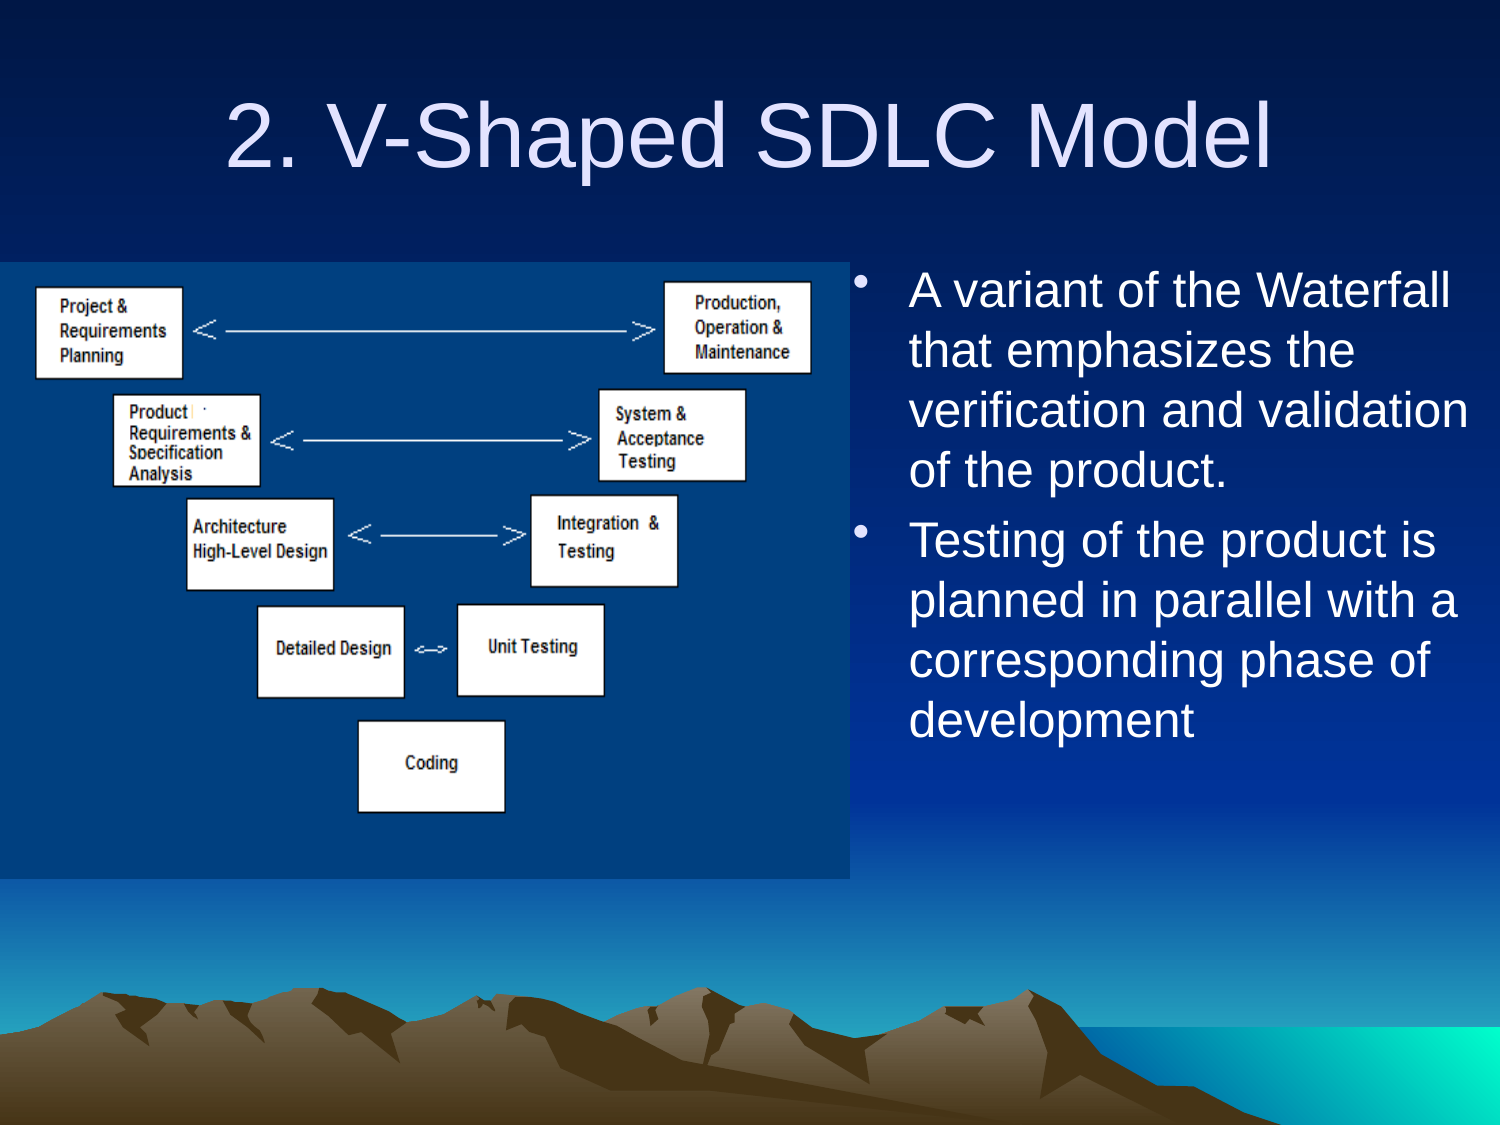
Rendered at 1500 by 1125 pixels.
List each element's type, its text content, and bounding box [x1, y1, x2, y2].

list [0, 262, 850, 879]
list A variant of the Waterfall that emphasizes the verification and validation of the product. Testing of the product is planned in parallel with a corresponding phase of development [837, 249, 1500, 988]
title 2. V-Shaped SDLC Model [75, 37, 1425, 225]
